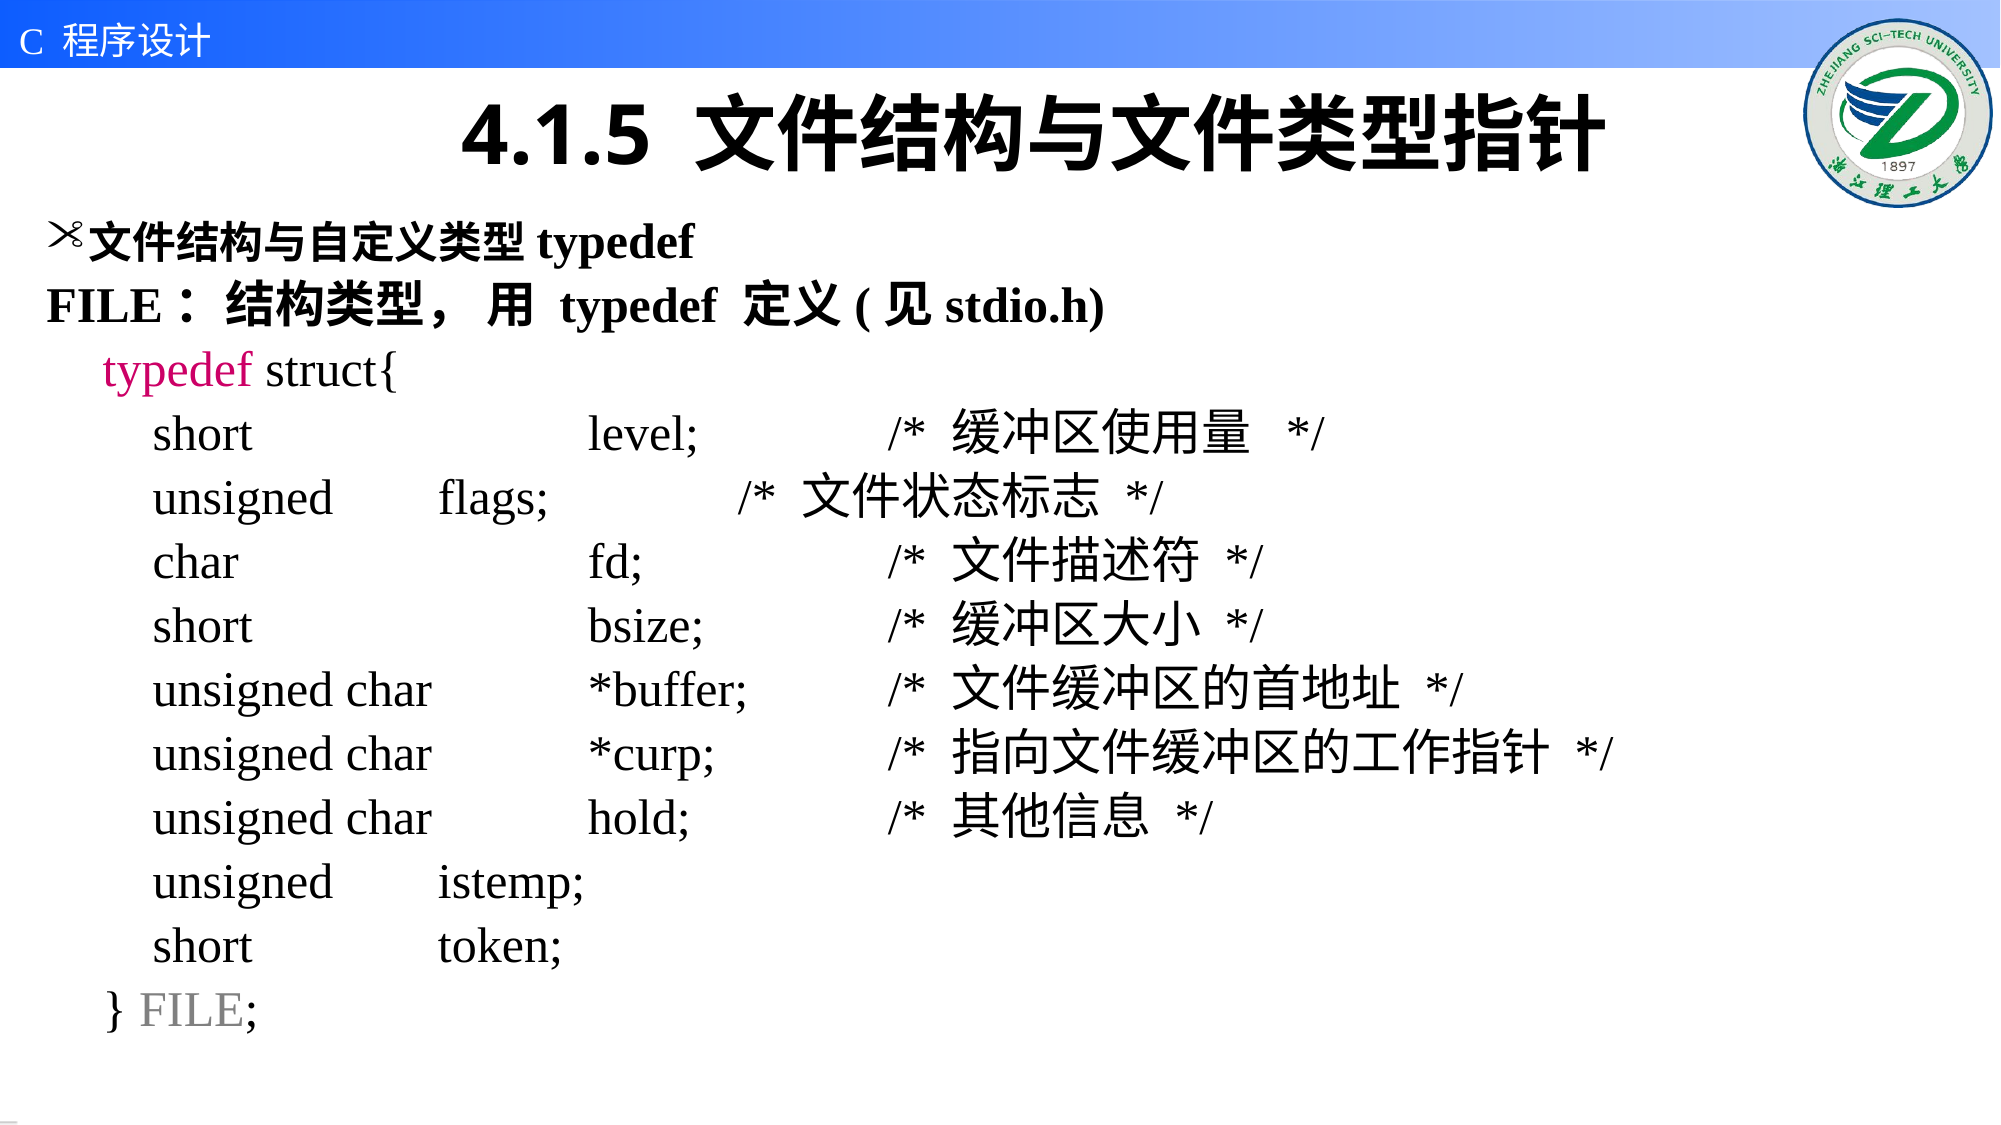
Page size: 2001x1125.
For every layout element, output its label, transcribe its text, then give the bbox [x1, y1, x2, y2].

list 文件结构与自定义类型typedef FILE：结构类型， 用 typedef 定义(见stdio.h) typedef struct{ short level; /* 缓冲区使用量 */ unsigned flags; /* 文件状态标志 */ char fd; /* 文件描述符 */ short bsize; /* 缓冲区大小 */ unsigned char *buffer; /* 文件缓冲区的首地址 */ unsigned char *curp; /* 指向文件缓冲区的工作指针 */ unsigned char hold; /* 其他信息 */ unsigned istemp; short token; } FILE; [31, 208, 1922, 1106]
title 4.1.5 文件结构与文件类型指针 [338, 54, 1733, 208]
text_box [305, 1, 311, 68]
picture [0, 0, 2001, 1125]
